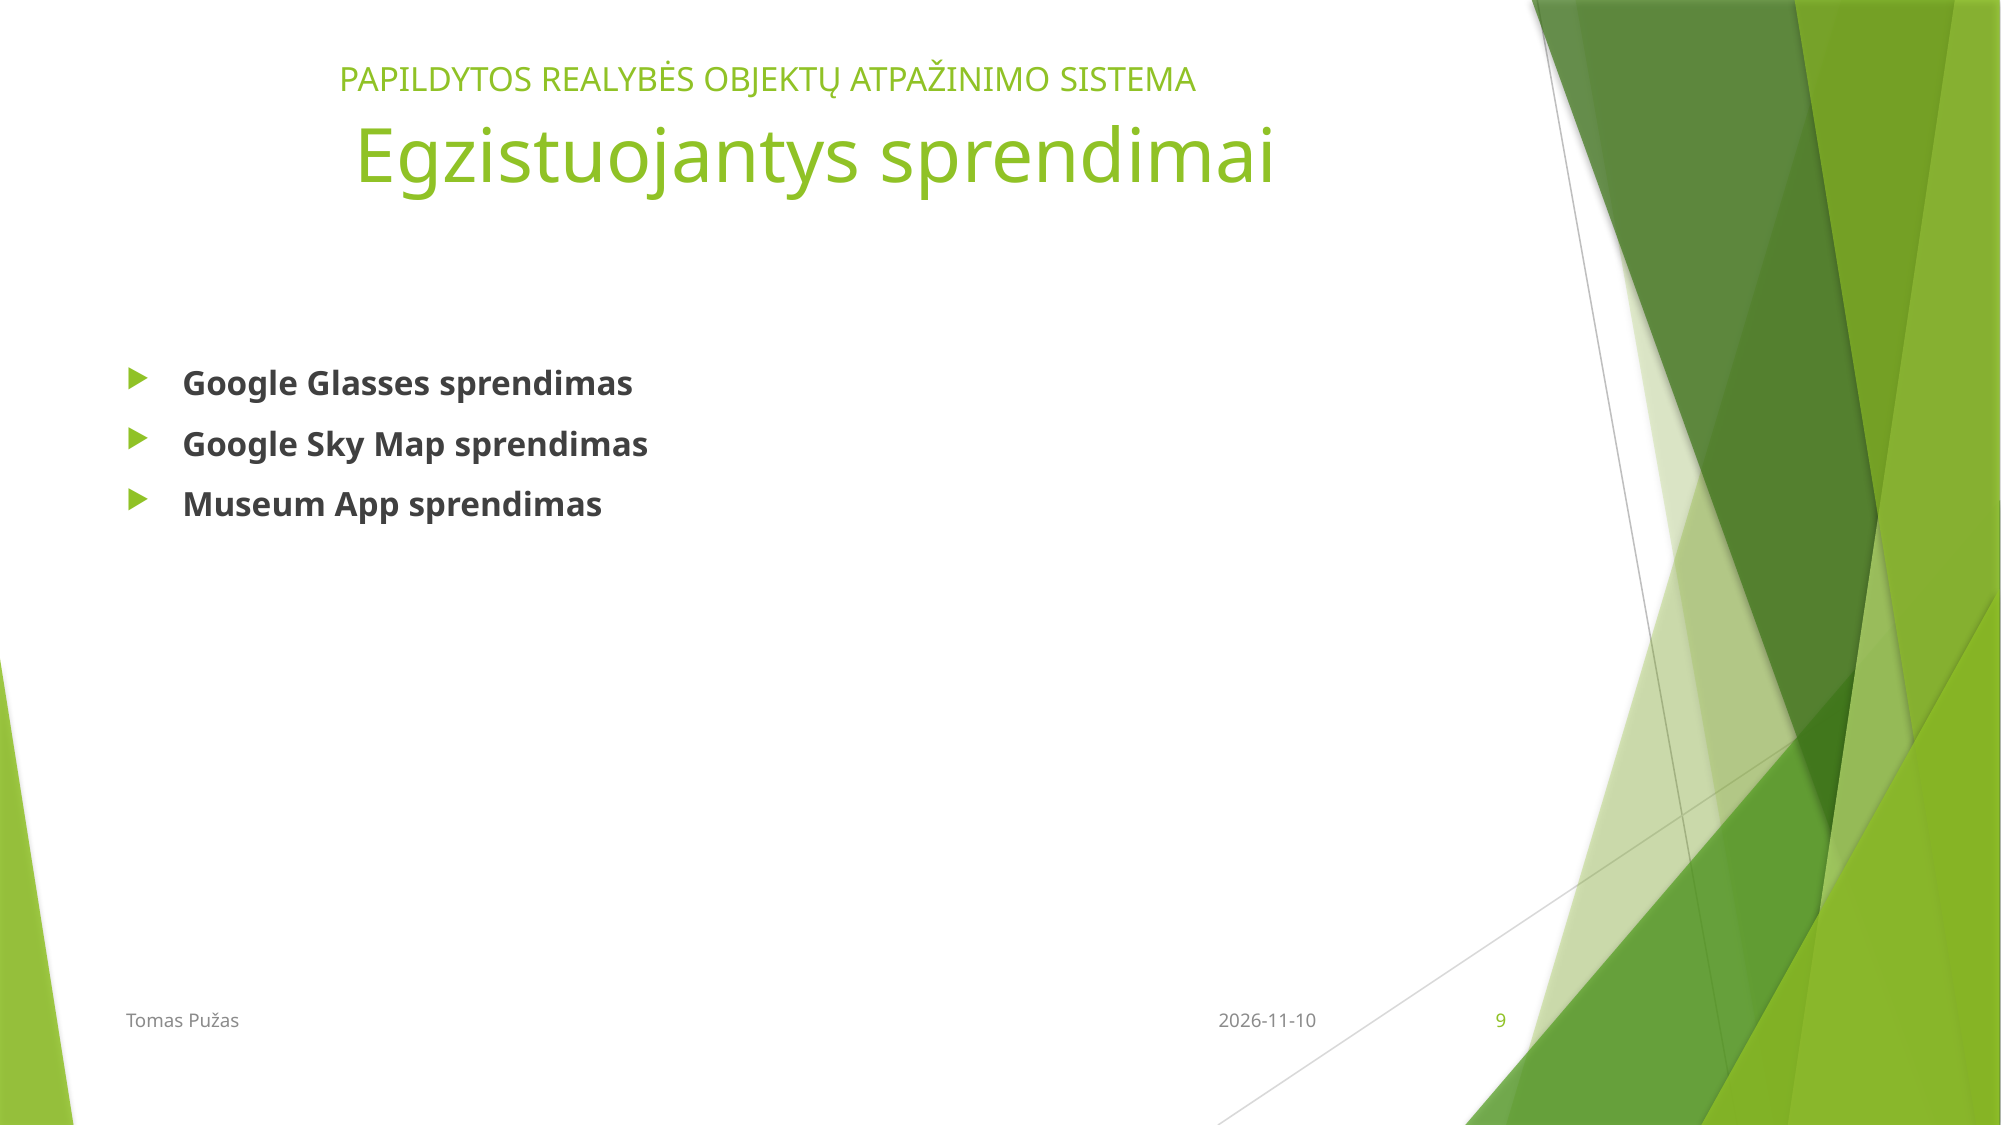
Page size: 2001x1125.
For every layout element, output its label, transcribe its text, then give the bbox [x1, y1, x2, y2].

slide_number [1181, 991, 1332, 1051]
title Egzistuojantys sprendimai [111, 99, 1522, 317]
text_box PAPILDYTOS REALYBĖS OBJEKTŲ ATPAŽINIMO SISTEMA [324, 50, 1211, 106]
slide_number 9 [1409, 991, 1522, 1051]
footer Tomas Pužas [111, 991, 1145, 1051]
list Google Glasses sprendimas Google Sky Map sprendimas Museum App sprendimas [111, 354, 1522, 992]
